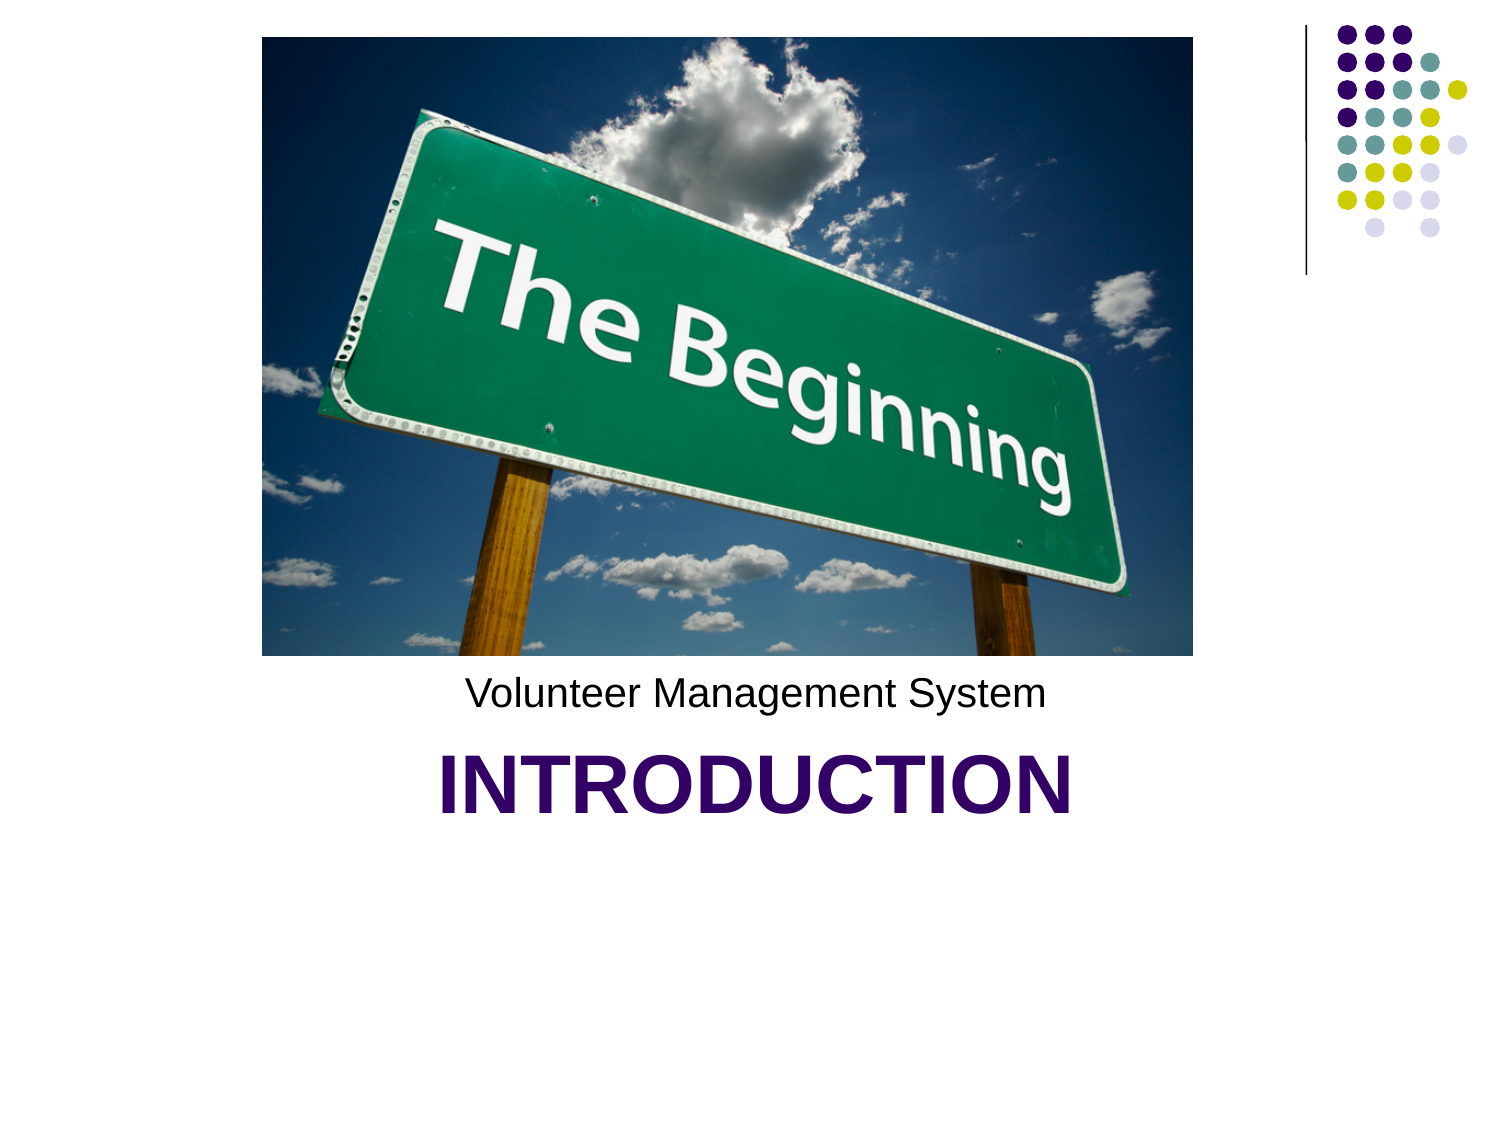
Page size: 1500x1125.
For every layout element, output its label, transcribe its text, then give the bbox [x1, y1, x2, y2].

picture [262, 37, 1193, 656]
title Introduction [118, 724, 1394, 947]
list Volunteer Management System [118, 476, 1394, 724]
